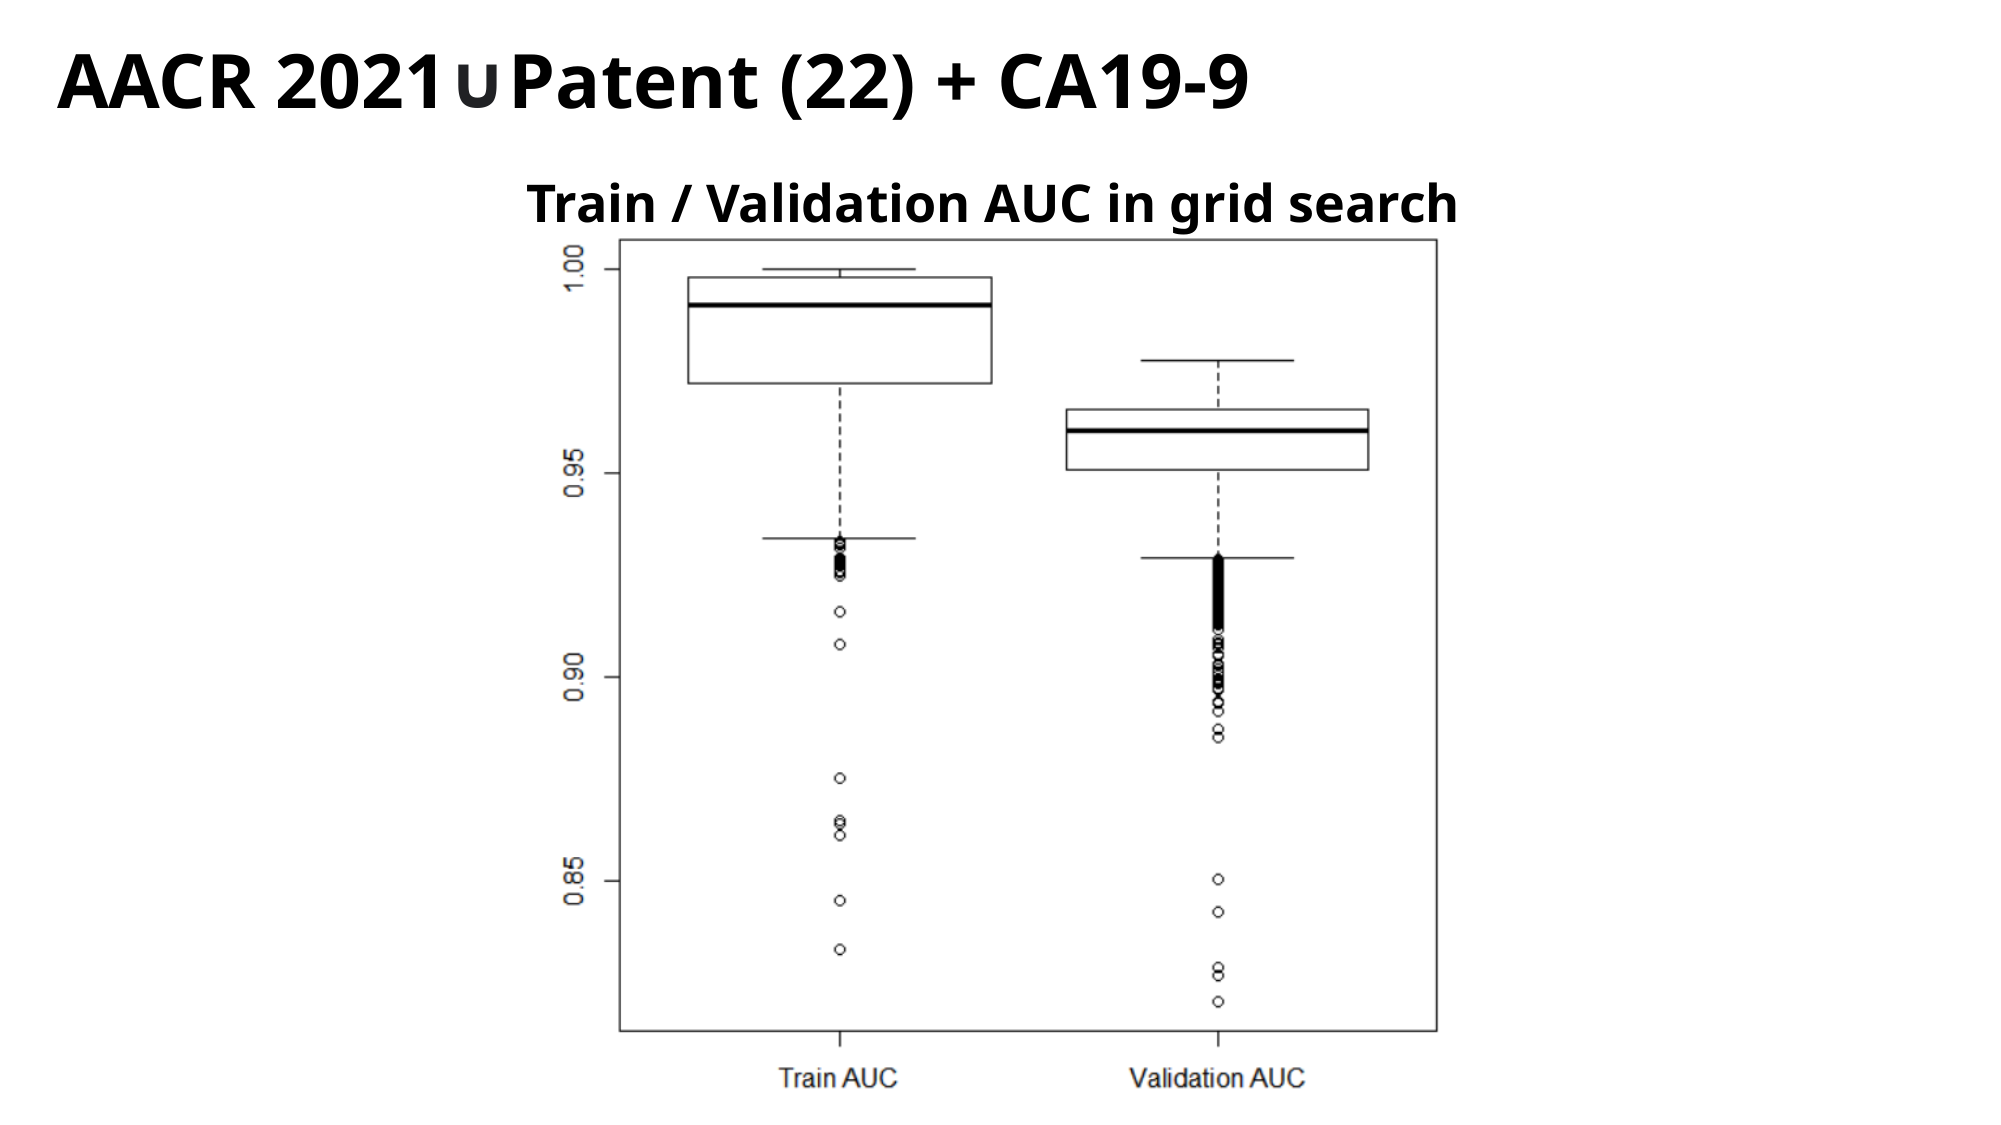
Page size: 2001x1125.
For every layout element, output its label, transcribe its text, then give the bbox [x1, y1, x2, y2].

text_box Train / Validation AUC in grid search [376, 194, 1624, 241]
text_box AACR 2021∪Patent (22) + CA19-9 [42, 0, 1768, 194]
picture [548, 215, 1452, 1125]
